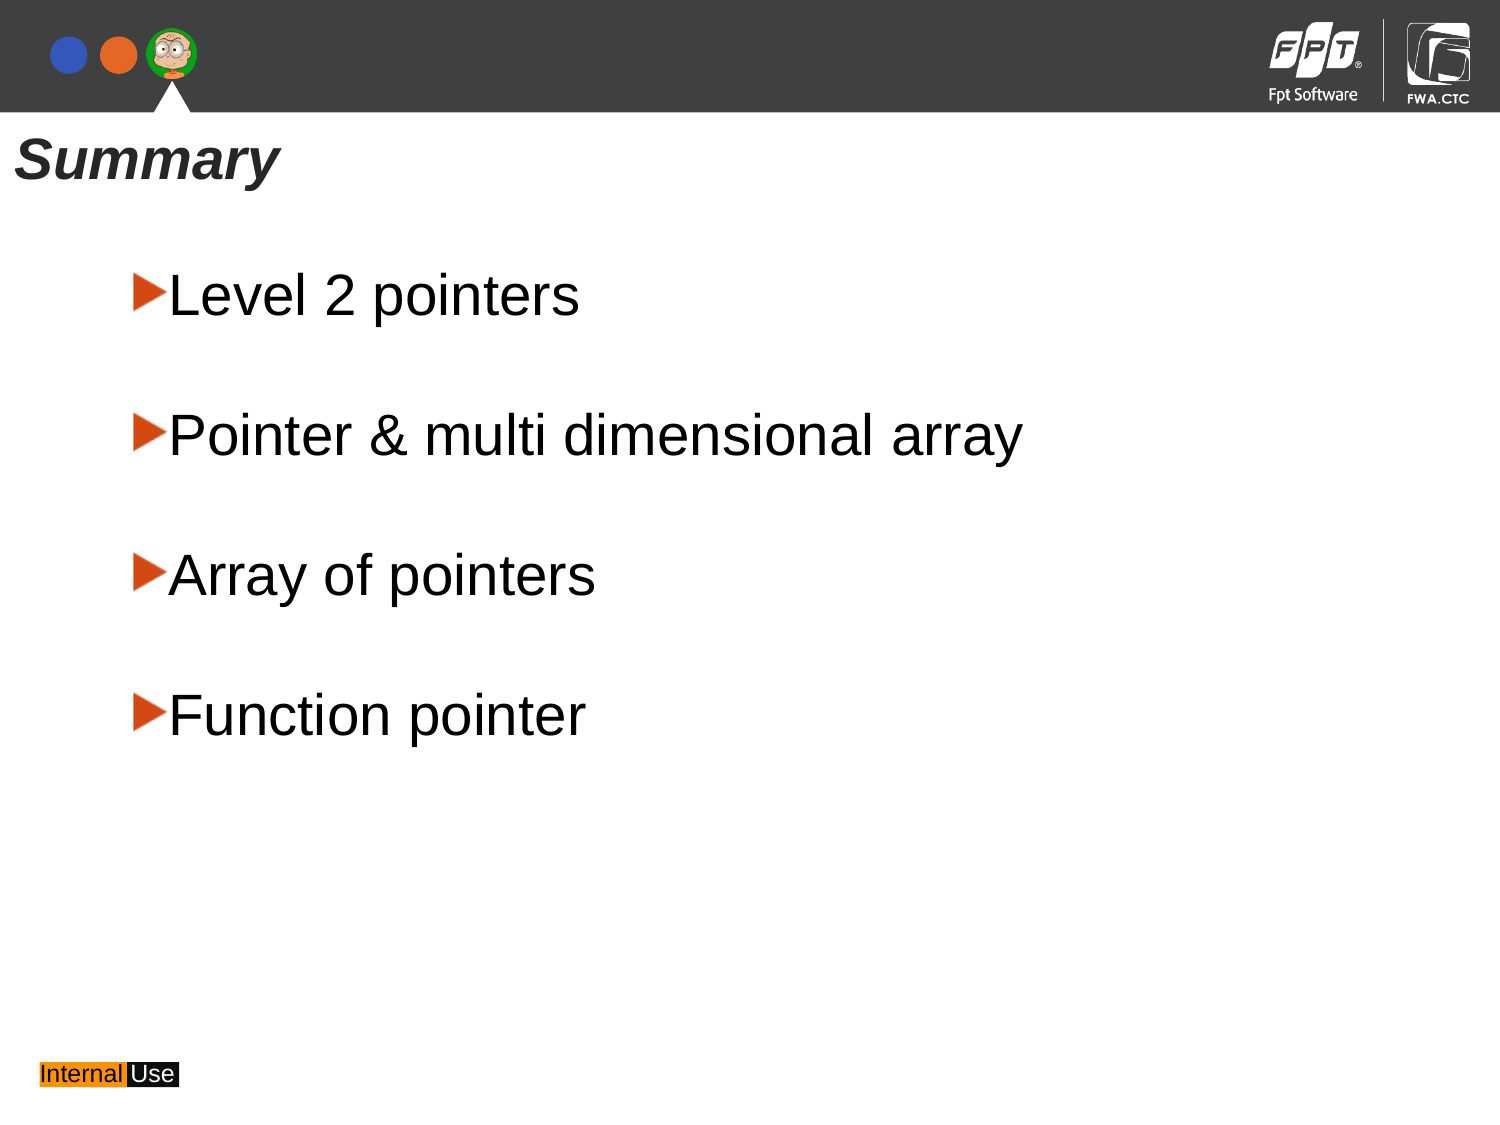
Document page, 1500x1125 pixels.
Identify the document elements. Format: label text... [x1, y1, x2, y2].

picture [1262, 12, 1488, 125]
picture [132, 271, 169, 313]
text_box Level 2 pointers Pointer & multi dimensional array Array of pointers Function pointer [117, 249, 1041, 755]
picture [132, 691, 169, 733]
picture [132, 551, 169, 593]
text_box Summary [0, 113, 1430, 199]
picture [132, 411, 169, 453]
picture [146, 28, 197, 79]
